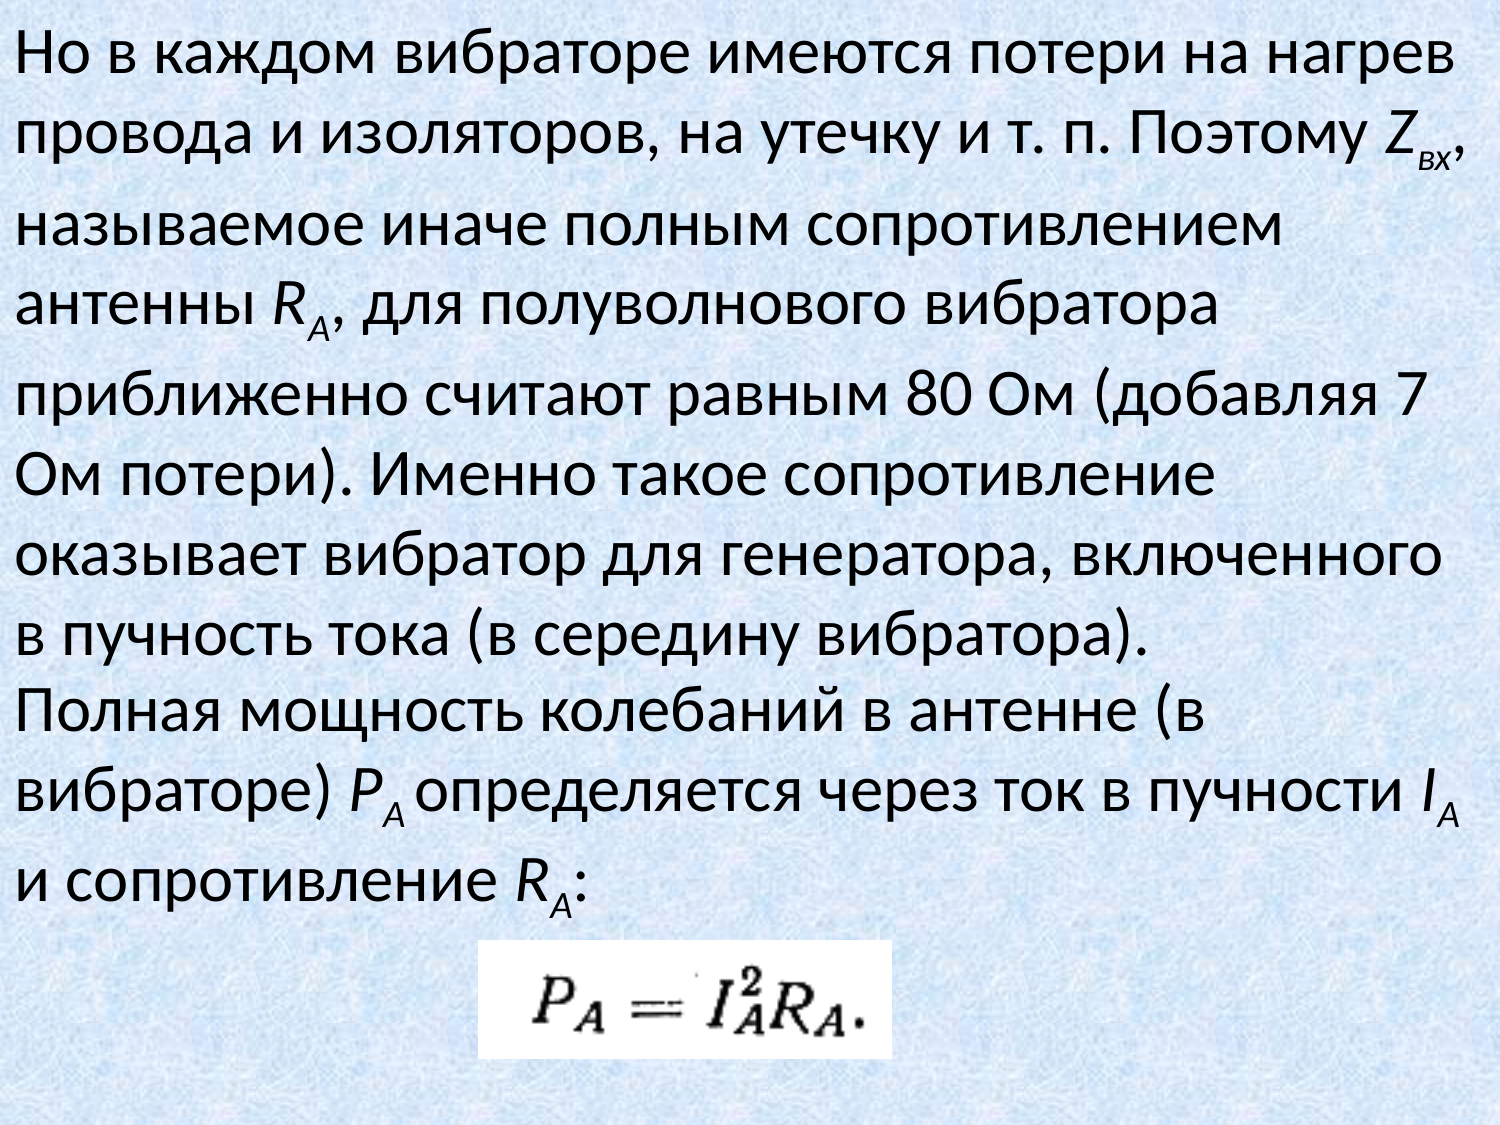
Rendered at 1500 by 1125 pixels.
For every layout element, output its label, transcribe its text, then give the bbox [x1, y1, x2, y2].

text_box Но в каждом вибраторе имеются потери на нагрев провода и изоляторов, на утечку и т. п. Поэтому Zвх, называемое иначе полным сопротивлением антенны RА, для полуволнового вибратора приближенно считают равным 80 Ом (добавляя 7 Ом потери). Именно такое сопротивление оказывает вибратор для генератора, включенного в пучность тока (в середину вибратора). [0, 0, 1500, 656]
picture [0, 934, 1500, 1125]
text_box Полная мощность колебаний в антенне (в вибраторе) РА определяется через ток в пучности IА и сопротивление RА: [0, 656, 1500, 934]
